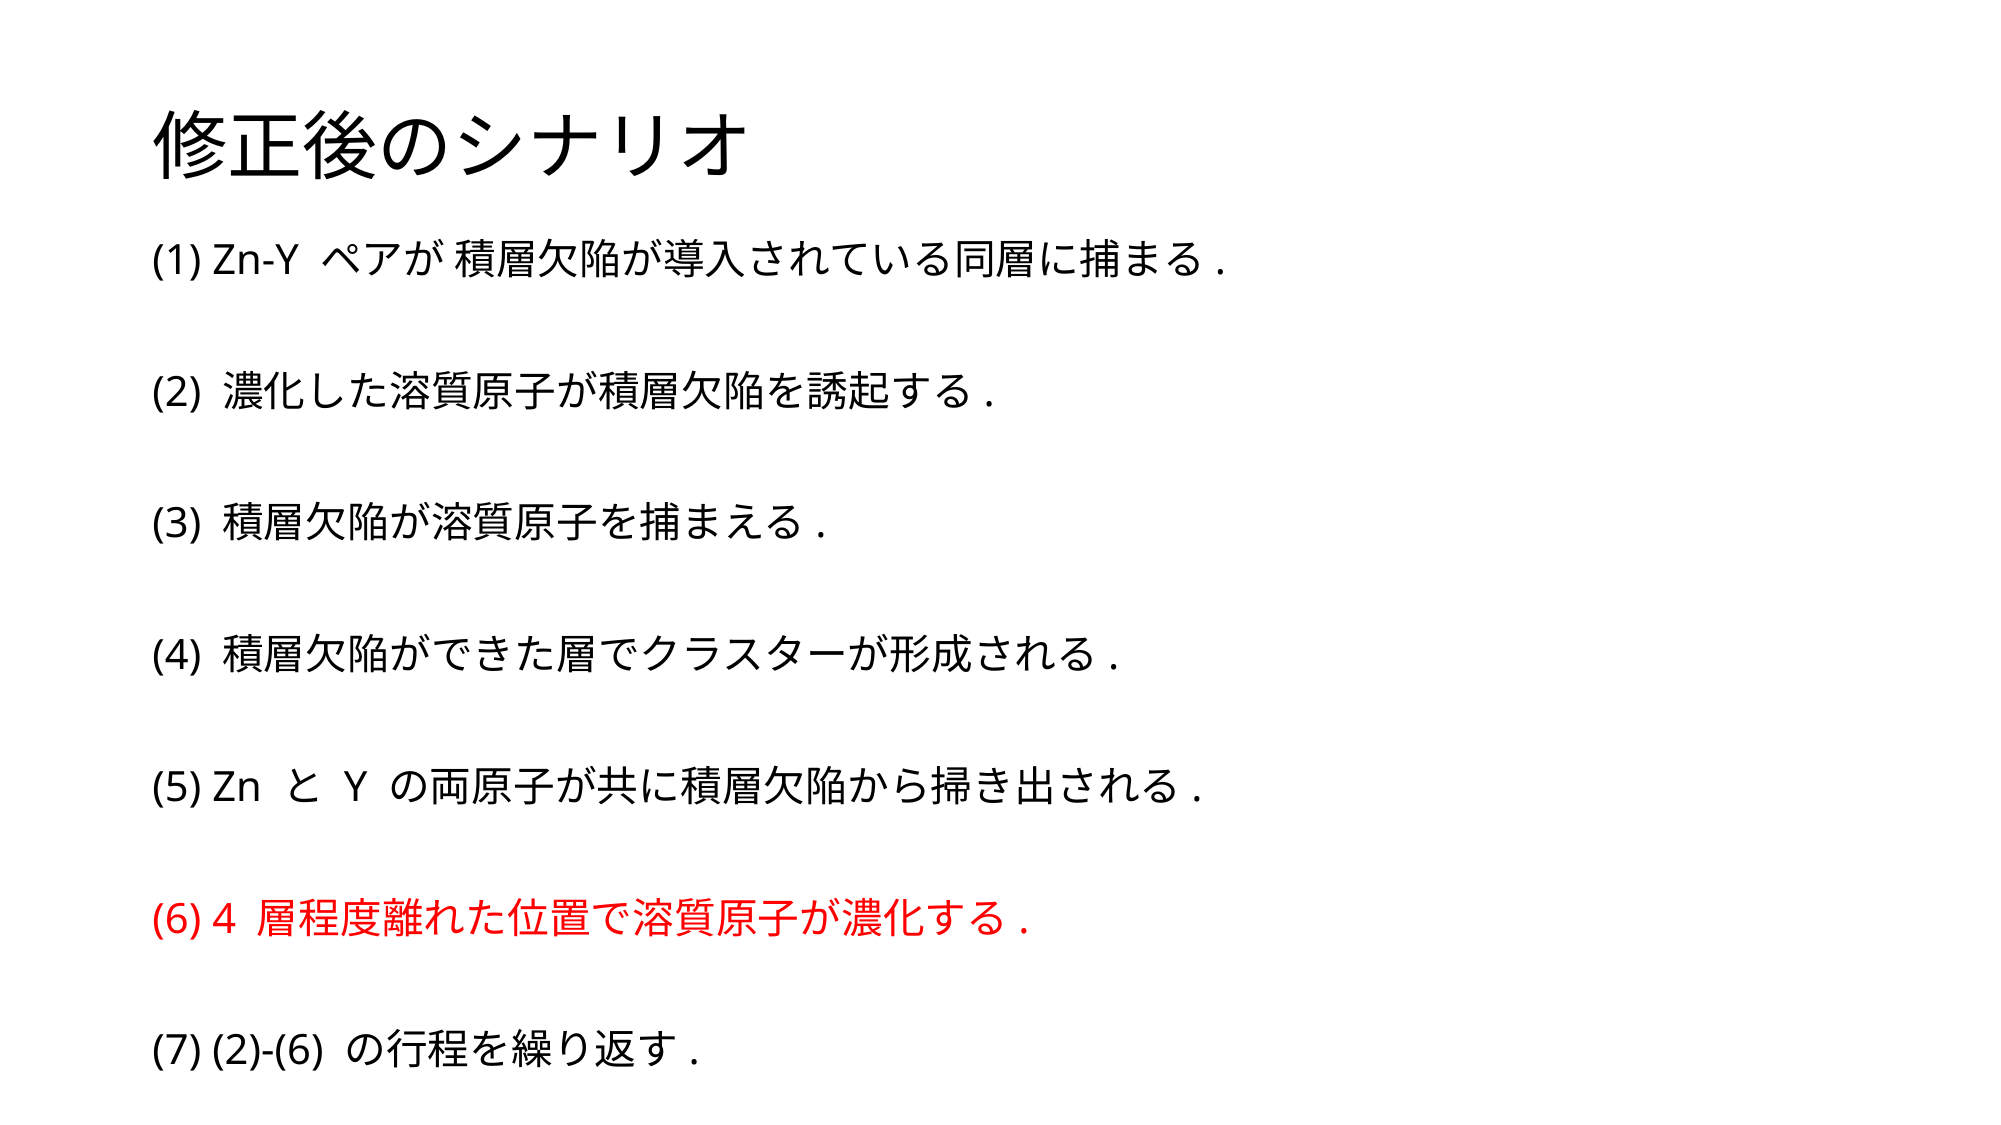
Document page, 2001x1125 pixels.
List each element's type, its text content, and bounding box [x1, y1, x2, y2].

list (1) Zn-Y ペアが 積層欠陥が導入されている同層に捕まる. (2) 濃化した溶質原子が積層欠陥を誘起する. (3) 積層欠陥が溶質原子を捕まえる. (4) 積層欠陥ができた層でクラスターが形成される. (5) Zn と Y の両原子が共に積層欠陥から掃き出される. (6) 4 層程度離れた位置で溶質原子が濃化する. (7) (2)-(6) の行程を繰り返す. [137, 231, 1863, 945]
text_box 修正後のシナリオ [137, 40, 1863, 231]
